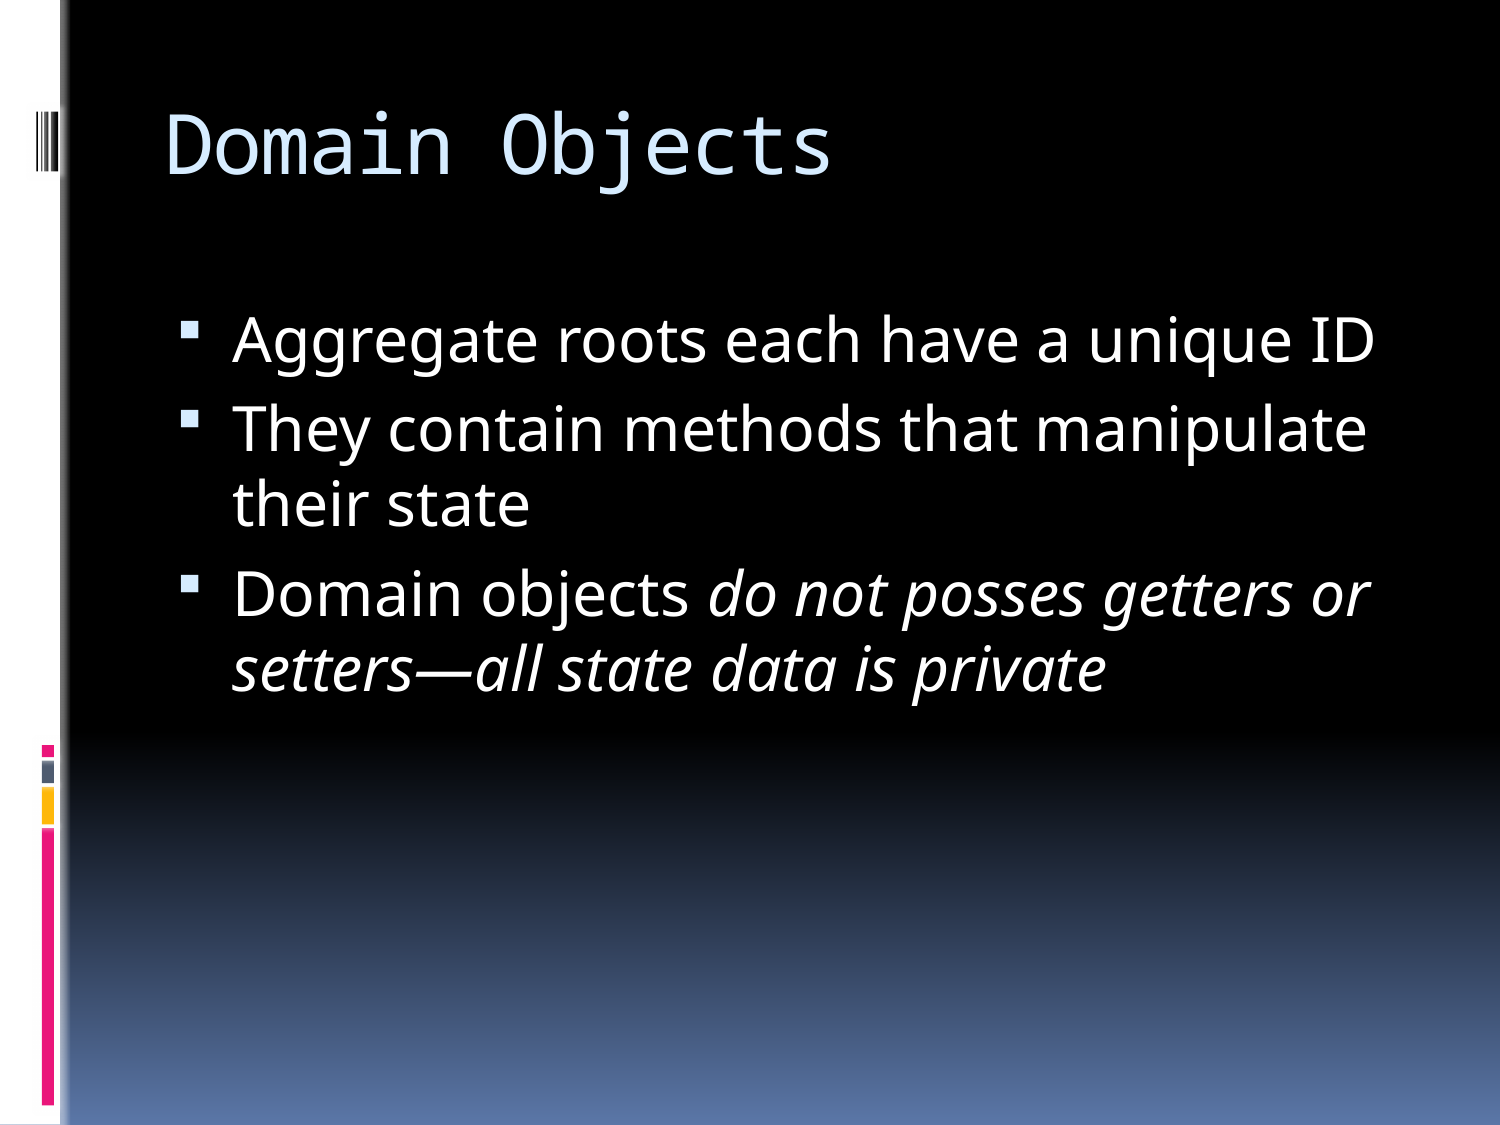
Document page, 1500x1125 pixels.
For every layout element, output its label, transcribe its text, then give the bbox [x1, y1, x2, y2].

title Domain Objects [150, 83, 1425, 234]
list Aggregate roots each have a unique ID They contain methods that manipulate their state Domain objects do not posses getters or setters—all state data is private [150, 292, 1425, 1043]
